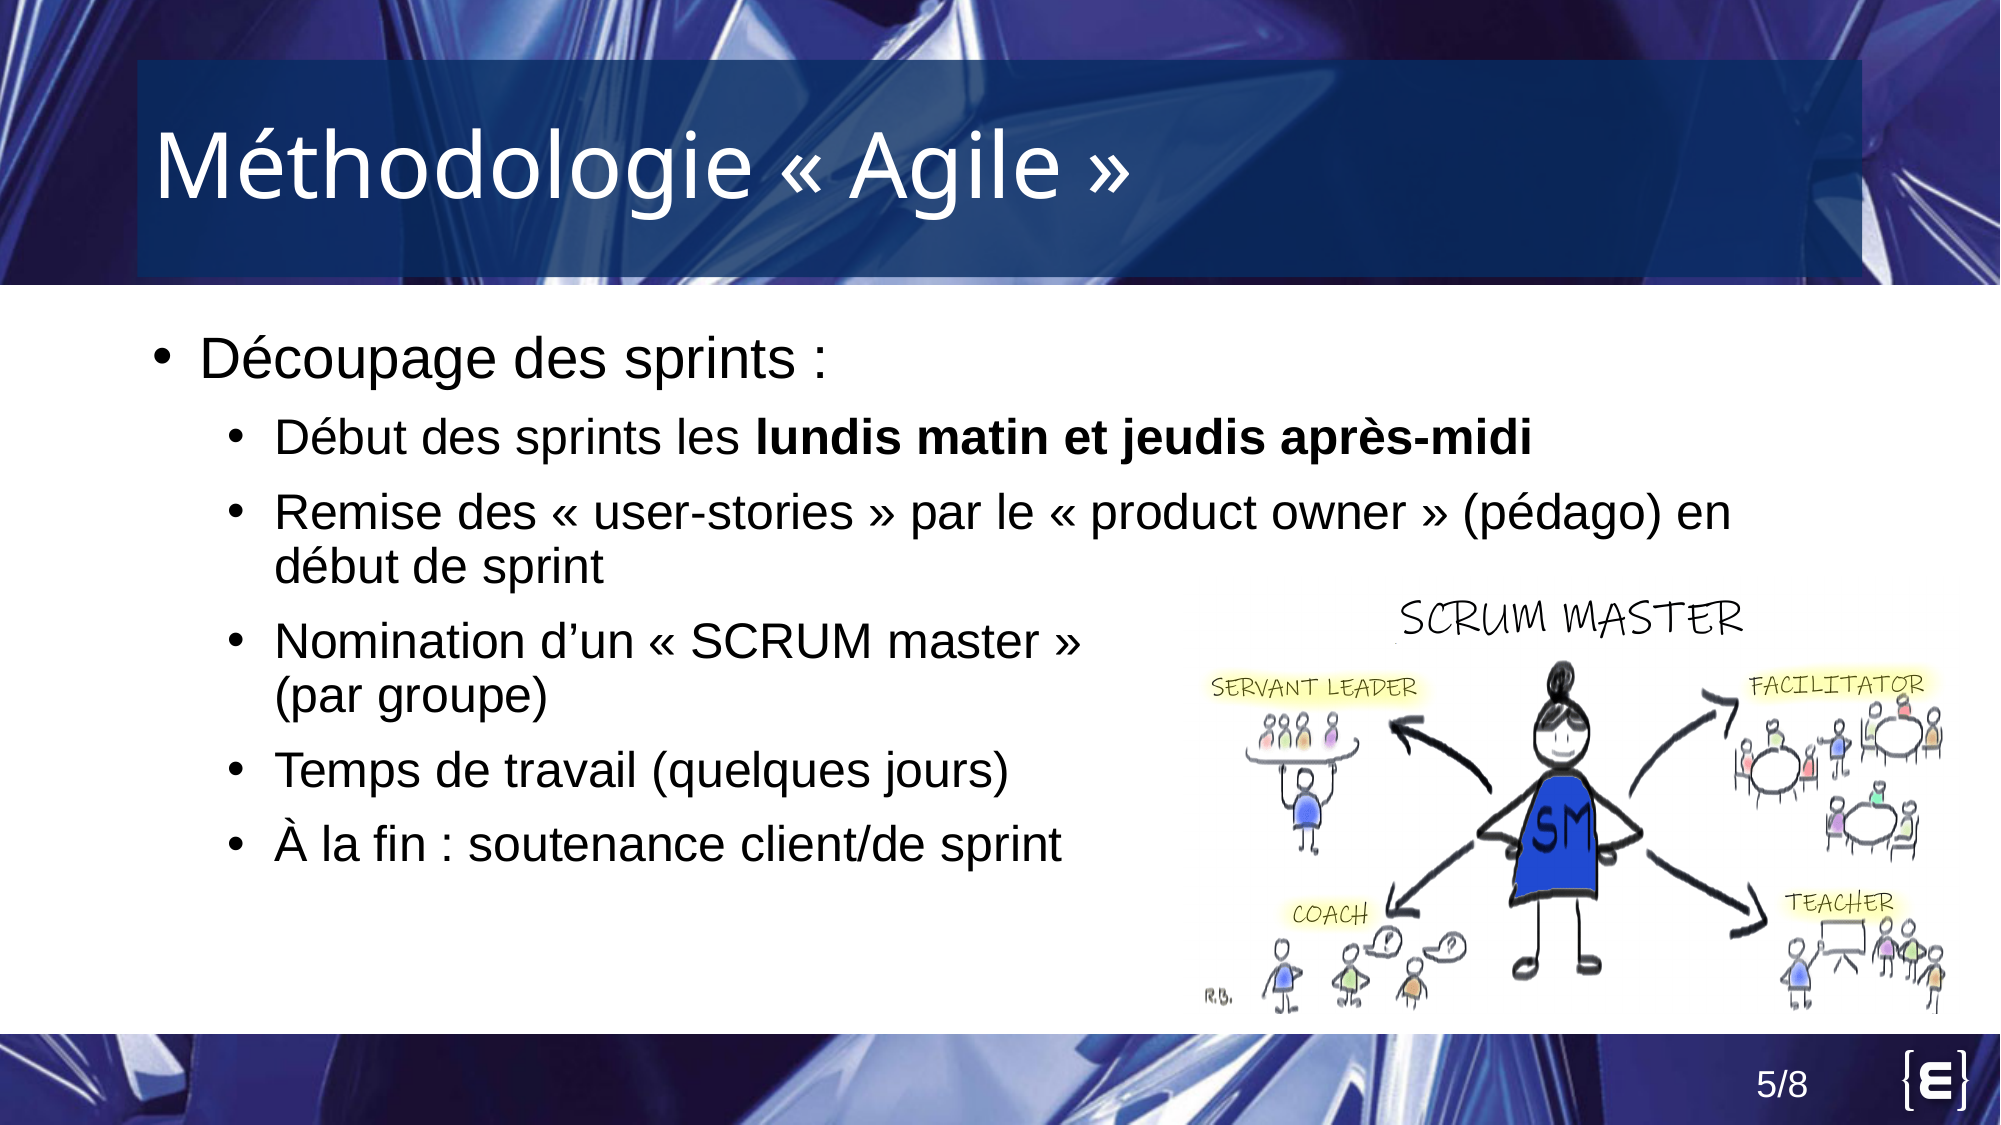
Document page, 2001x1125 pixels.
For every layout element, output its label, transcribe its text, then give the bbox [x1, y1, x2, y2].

picture [0, 1034, 2000, 1125]
text_box Découpage des sprints : Début des sprints les lundis matin et jeudis après-midi Remise des « user-stories » par le « product owner » (pédago) en début de sprint Nomination d’un « SCRUM master » (par groupe) Temps de travail (quelques jours) À la fin : soutenance client/de sprint [137, 320, 1875, 1014]
text_box 5/8 [1741, 1052, 1897, 1113]
text_box Méthodologie « Agile » [137, 59, 1863, 278]
picture [0, 0, 2000, 285]
picture [1183, 576, 1961, 1014]
